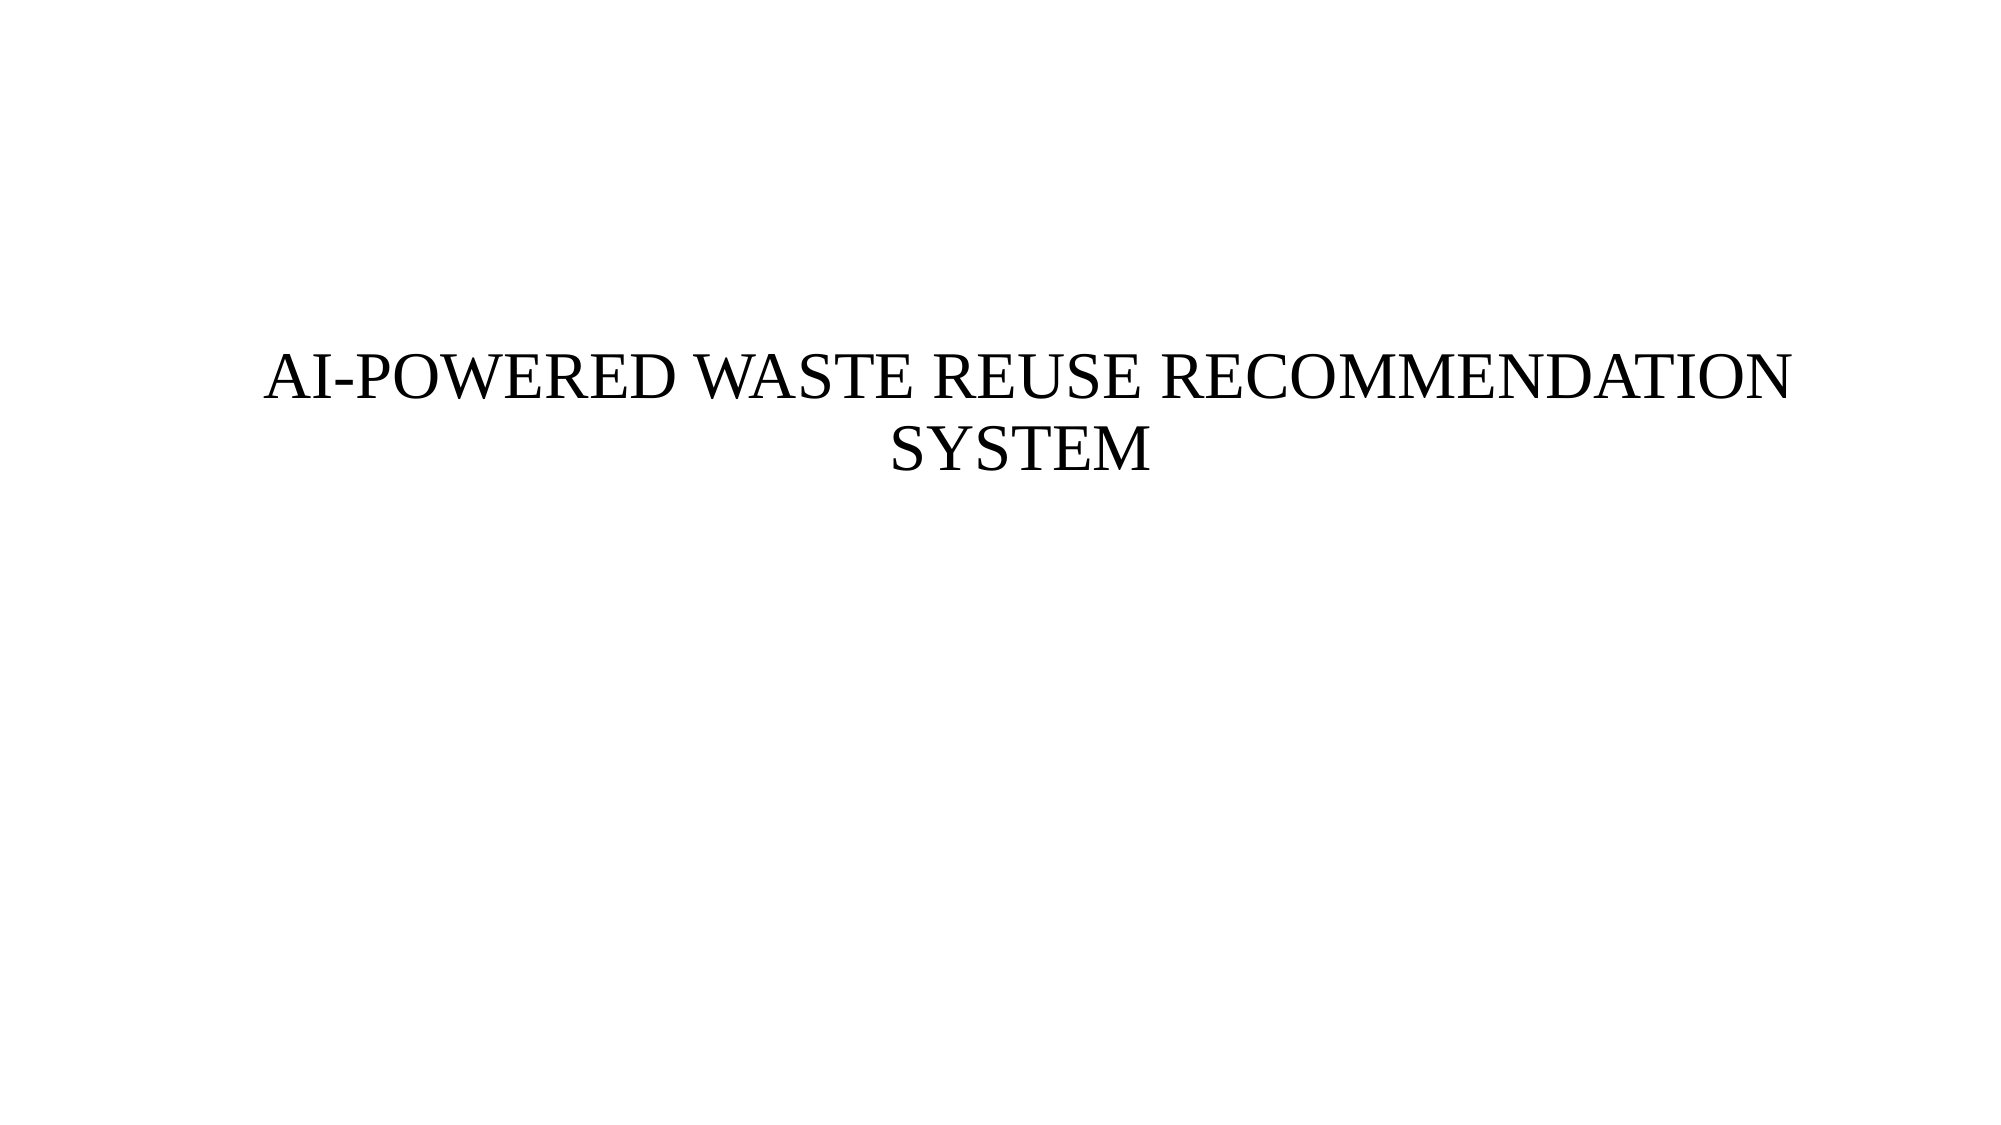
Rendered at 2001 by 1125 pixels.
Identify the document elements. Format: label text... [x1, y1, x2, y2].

list AI-POWERED WASTE REUSE RECOMMENDATION SYSTEM [166, 333, 1892, 1048]
